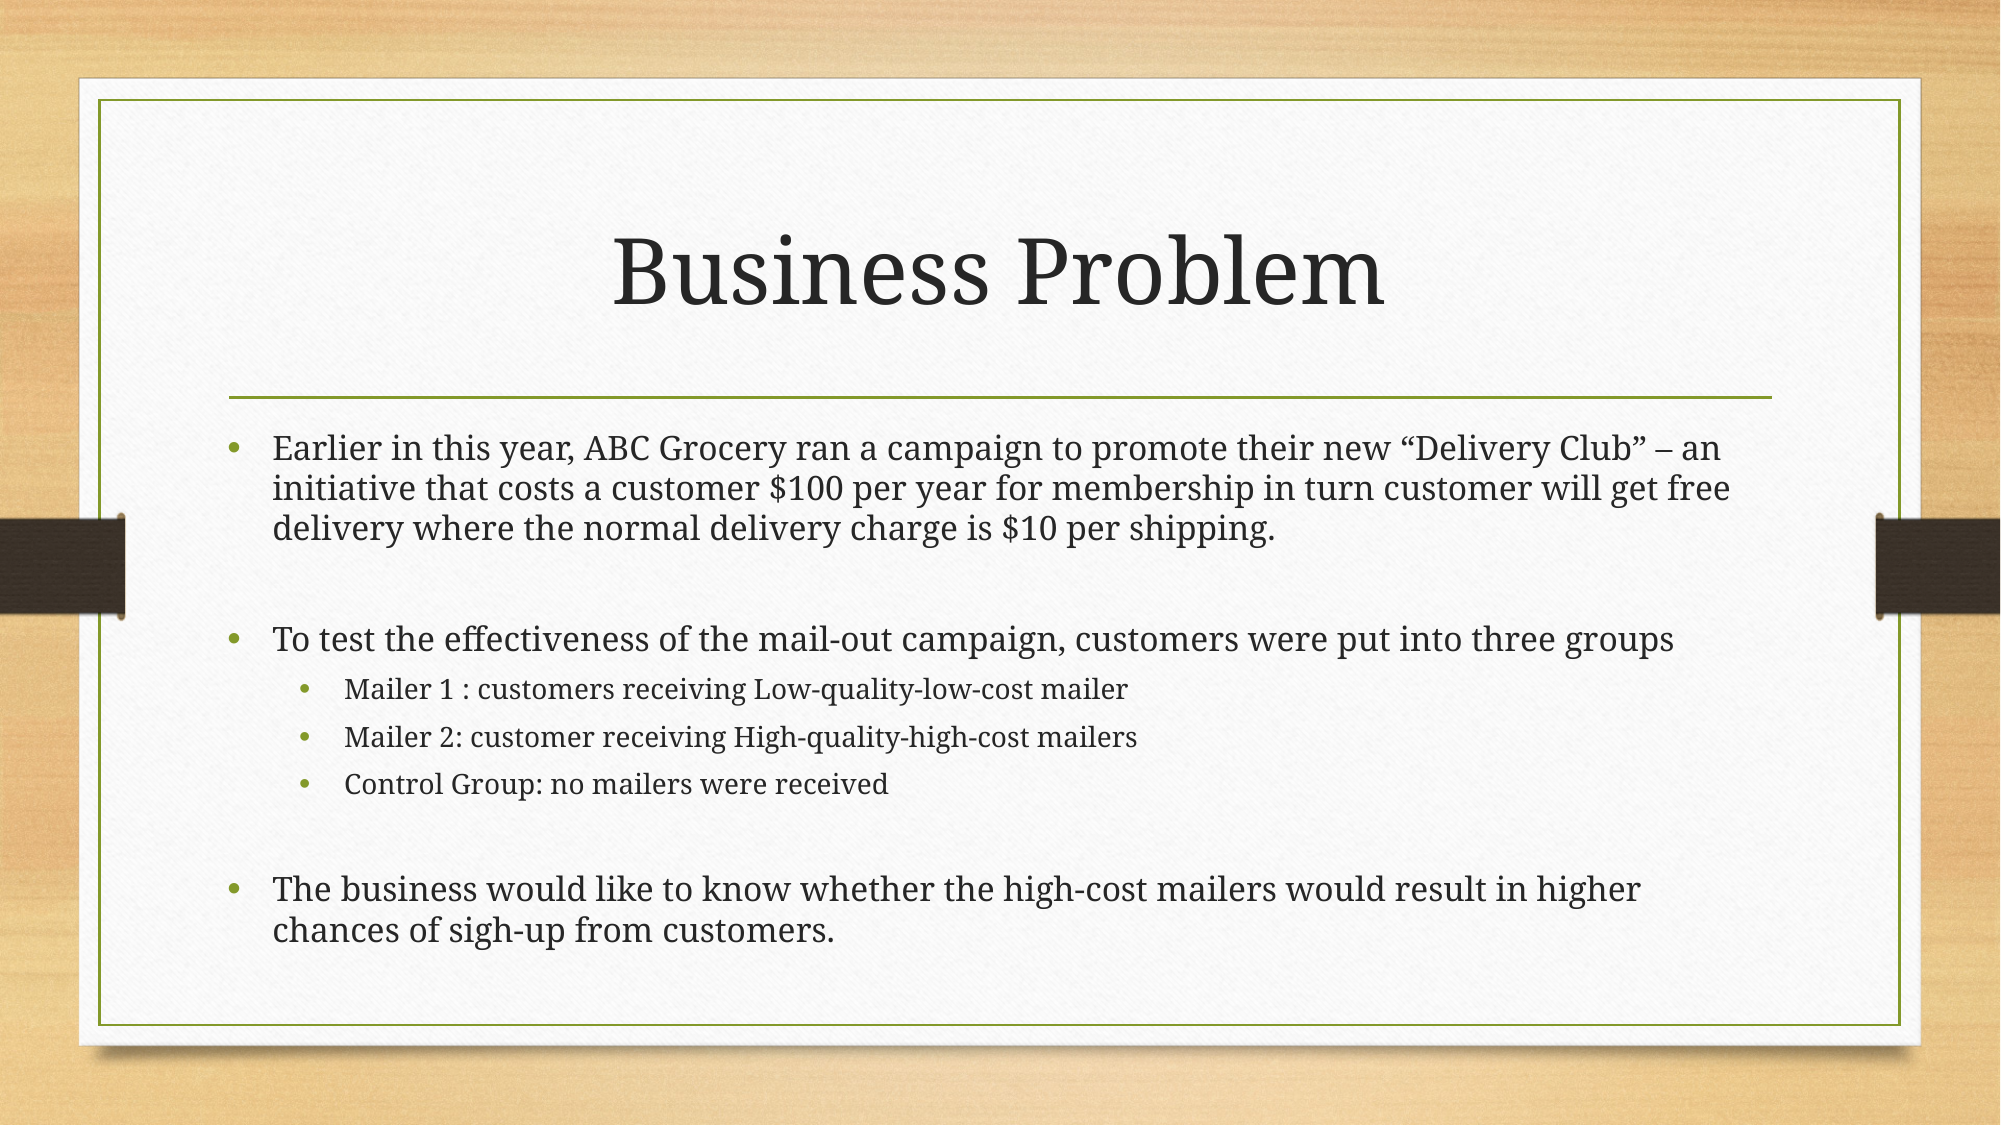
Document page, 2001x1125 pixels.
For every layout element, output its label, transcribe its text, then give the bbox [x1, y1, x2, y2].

list Earlier in this year, ABC Grocery ran a campaign to promote their new “Delivery Club” – an initiative that costs a customer $100 per year for membership in turn customer will get free delivery where the normal delivery charge is $10 per shipping. To test the effectiveness of the mail-out campaign, customers were put into three groups Mailer 1 : customers receiving Low-quality-low-cost mailer Mailer 2: customer receiving High-quality-high-cost mailers Control Group: no mailers were received The business would like to know whether the high-cost mailers would result in higher chances of sigh-up from customers. [212, 419, 1788, 964]
title Business Problem [212, 161, 1788, 375]
picture [0, 0, 2001, 1125]
